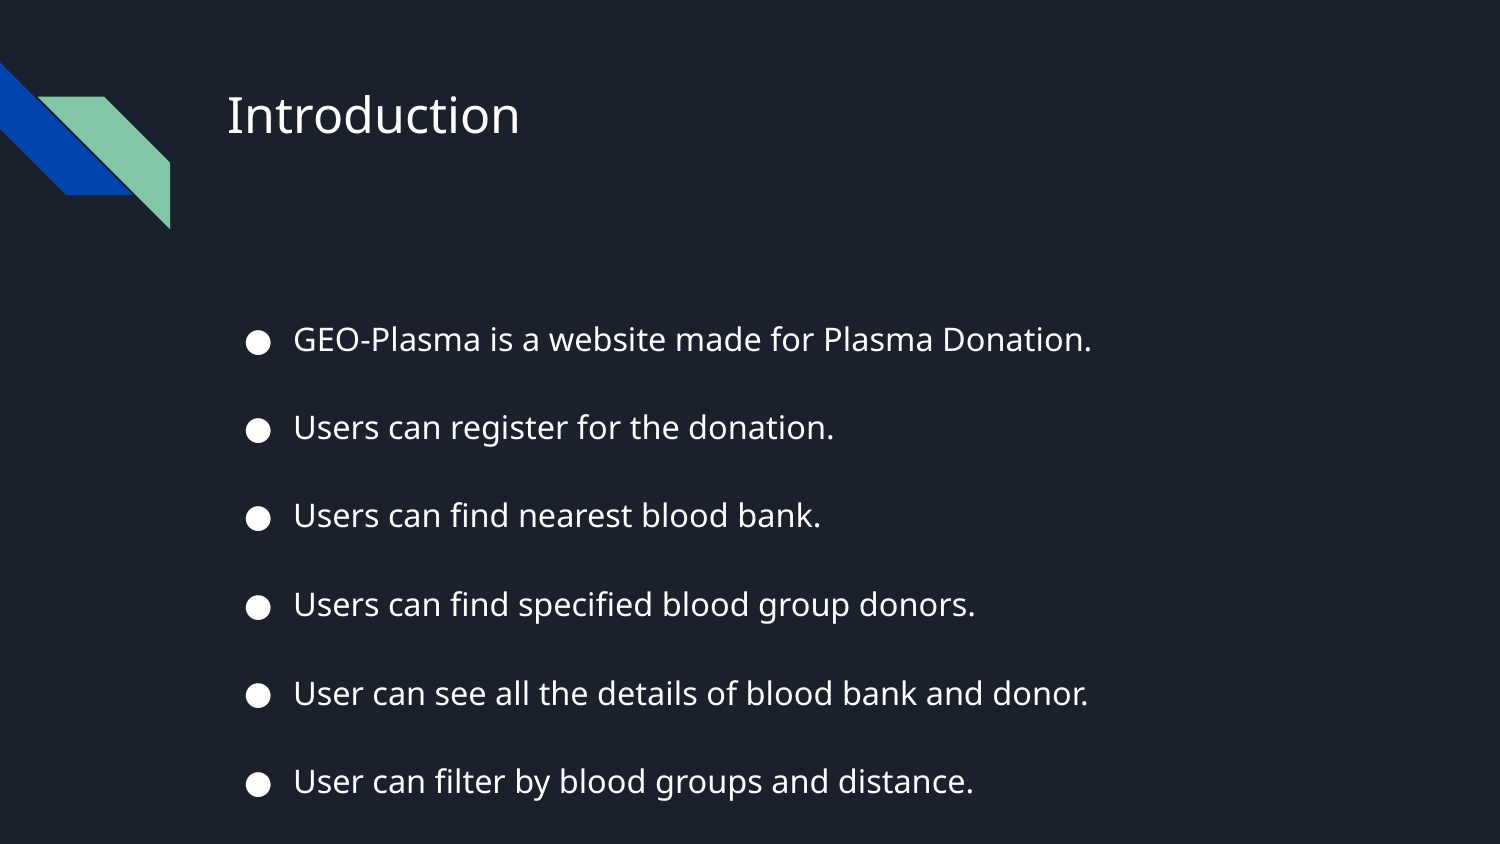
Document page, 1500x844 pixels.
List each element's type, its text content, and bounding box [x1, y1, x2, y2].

title Introduction [212, 64, 1368, 215]
list GEO-Plasma is a website made for Plasma Donation. Users can register for the donation. Users can find nearest blood bank. Users can find specified blood group donors. User can see all the details of blood bank and donor. User can filter by blood groups and distance. [212, 257, 1368, 824]
